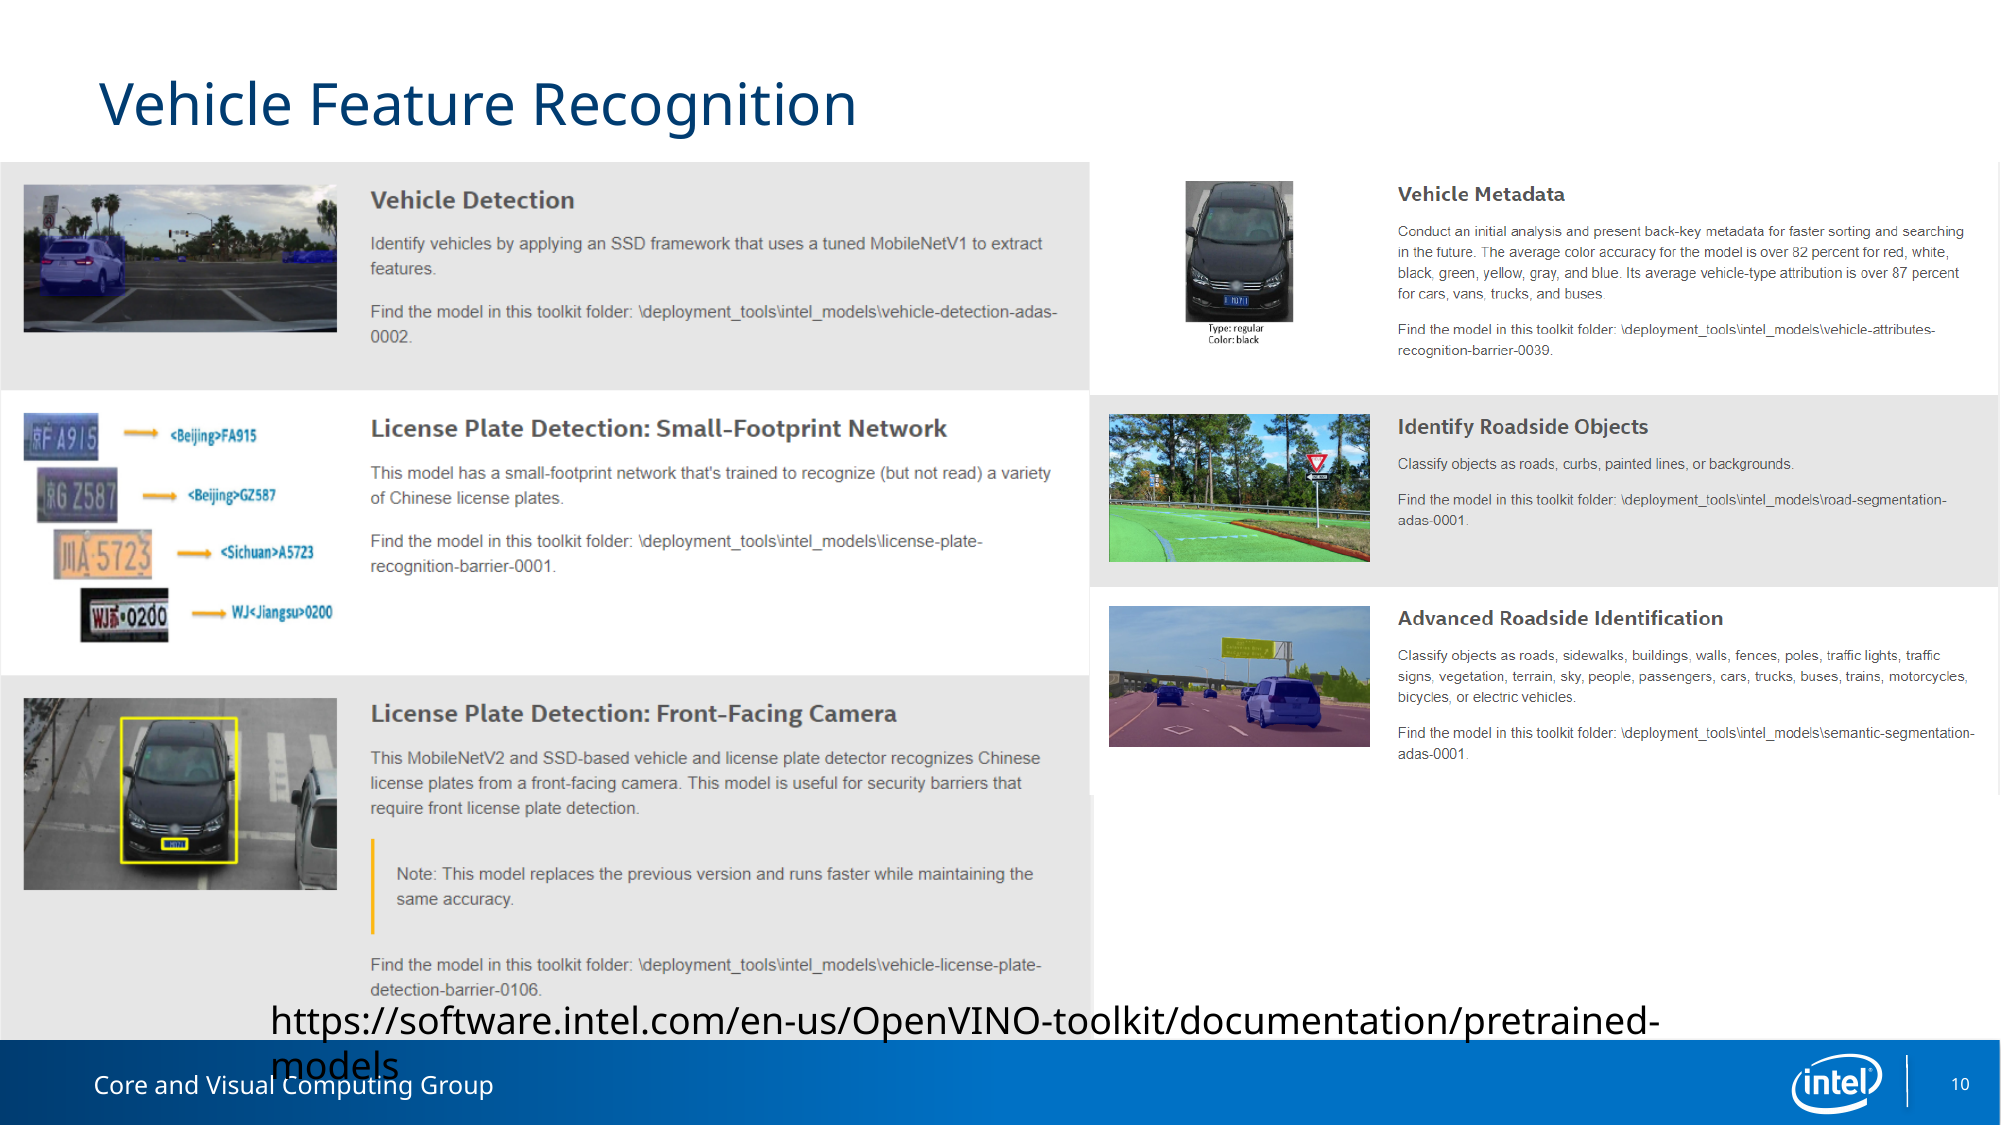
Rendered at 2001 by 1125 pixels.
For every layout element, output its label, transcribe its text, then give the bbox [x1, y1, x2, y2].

text_box https://software.intel.com/en-us/OpenVINO-toolkit/documentation/pretrained-models [255, 989, 1782, 1095]
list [1089, 162, 2000, 796]
slide_number 10 [1503, 1055, 1970, 1116]
picture [0, 162, 1094, 1040]
title Vehicle Feature Recognition [99, 67, 1900, 160]
